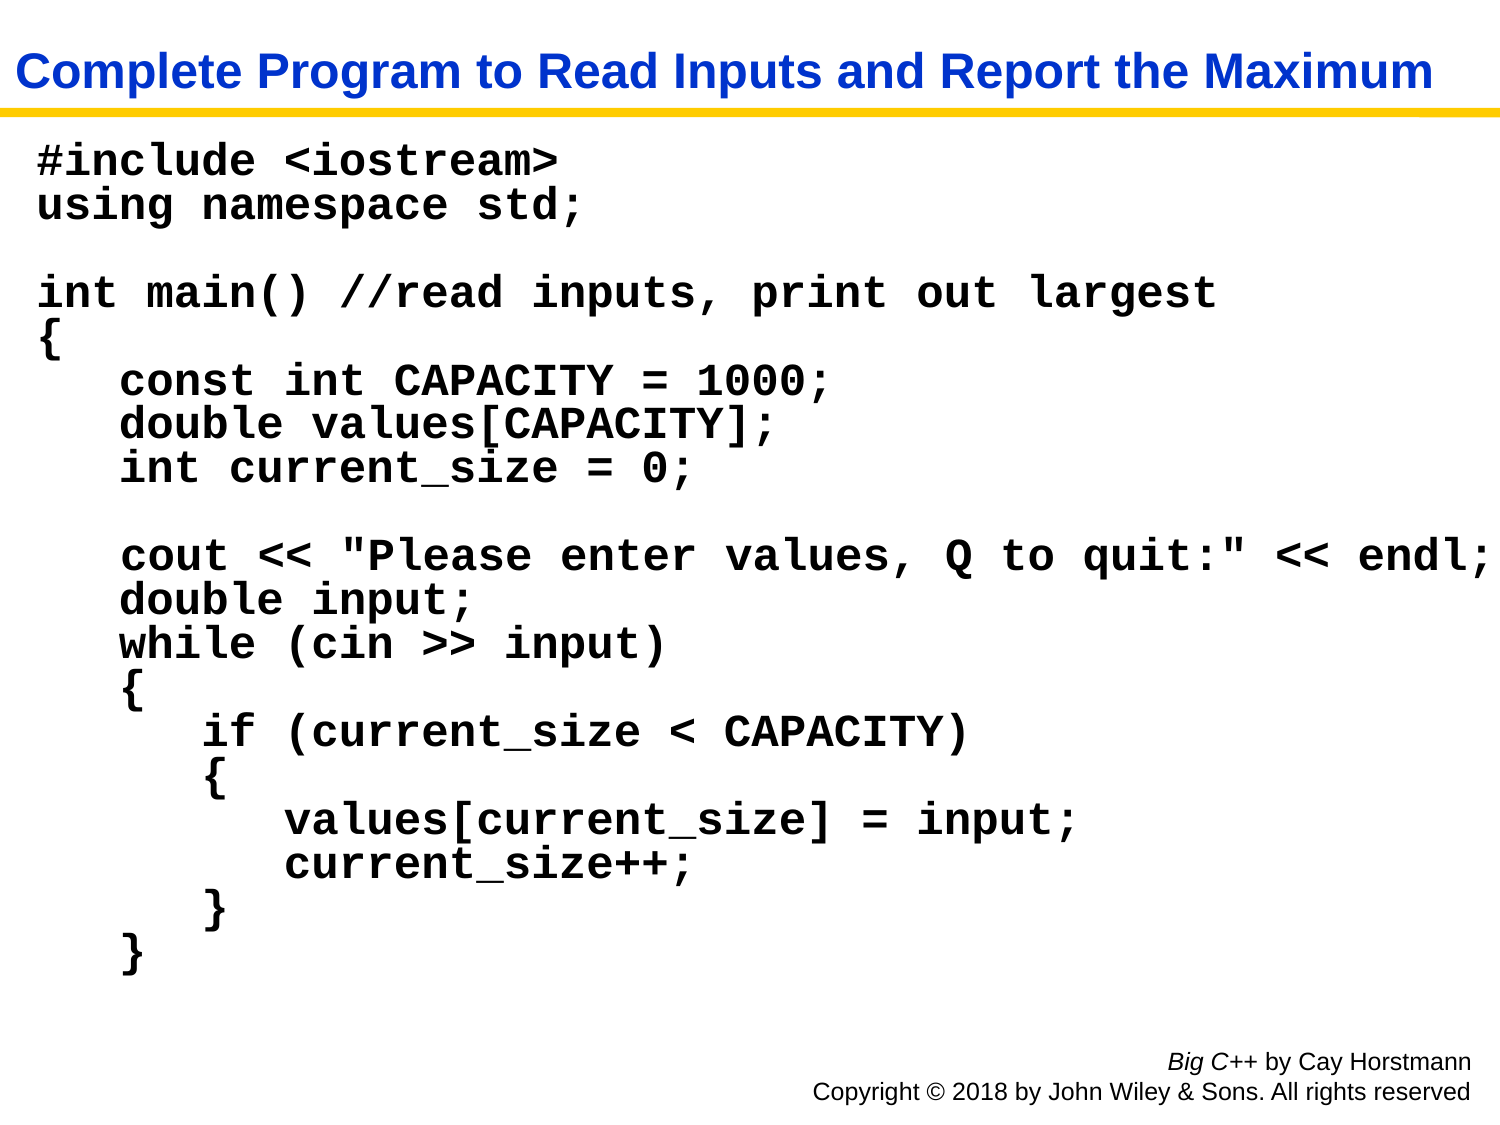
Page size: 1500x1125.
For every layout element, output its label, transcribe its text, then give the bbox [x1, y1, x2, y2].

text_box #include <iostream> using namespace std; int main() //read inputs, print out largest { const int CAPACITY = 1000; double values[CAPACITY]; int current_size = 0; cout << "Please enter values, Q to quit:" << endl; double input; while (cin >> input) { if (current_size < CAPACITY) { values[current_size] = input; current_size++; } } [21, 132, 1500, 1115]
title Complete Program to Read Inputs and Report the Maximum [0, 24, 1500, 113]
